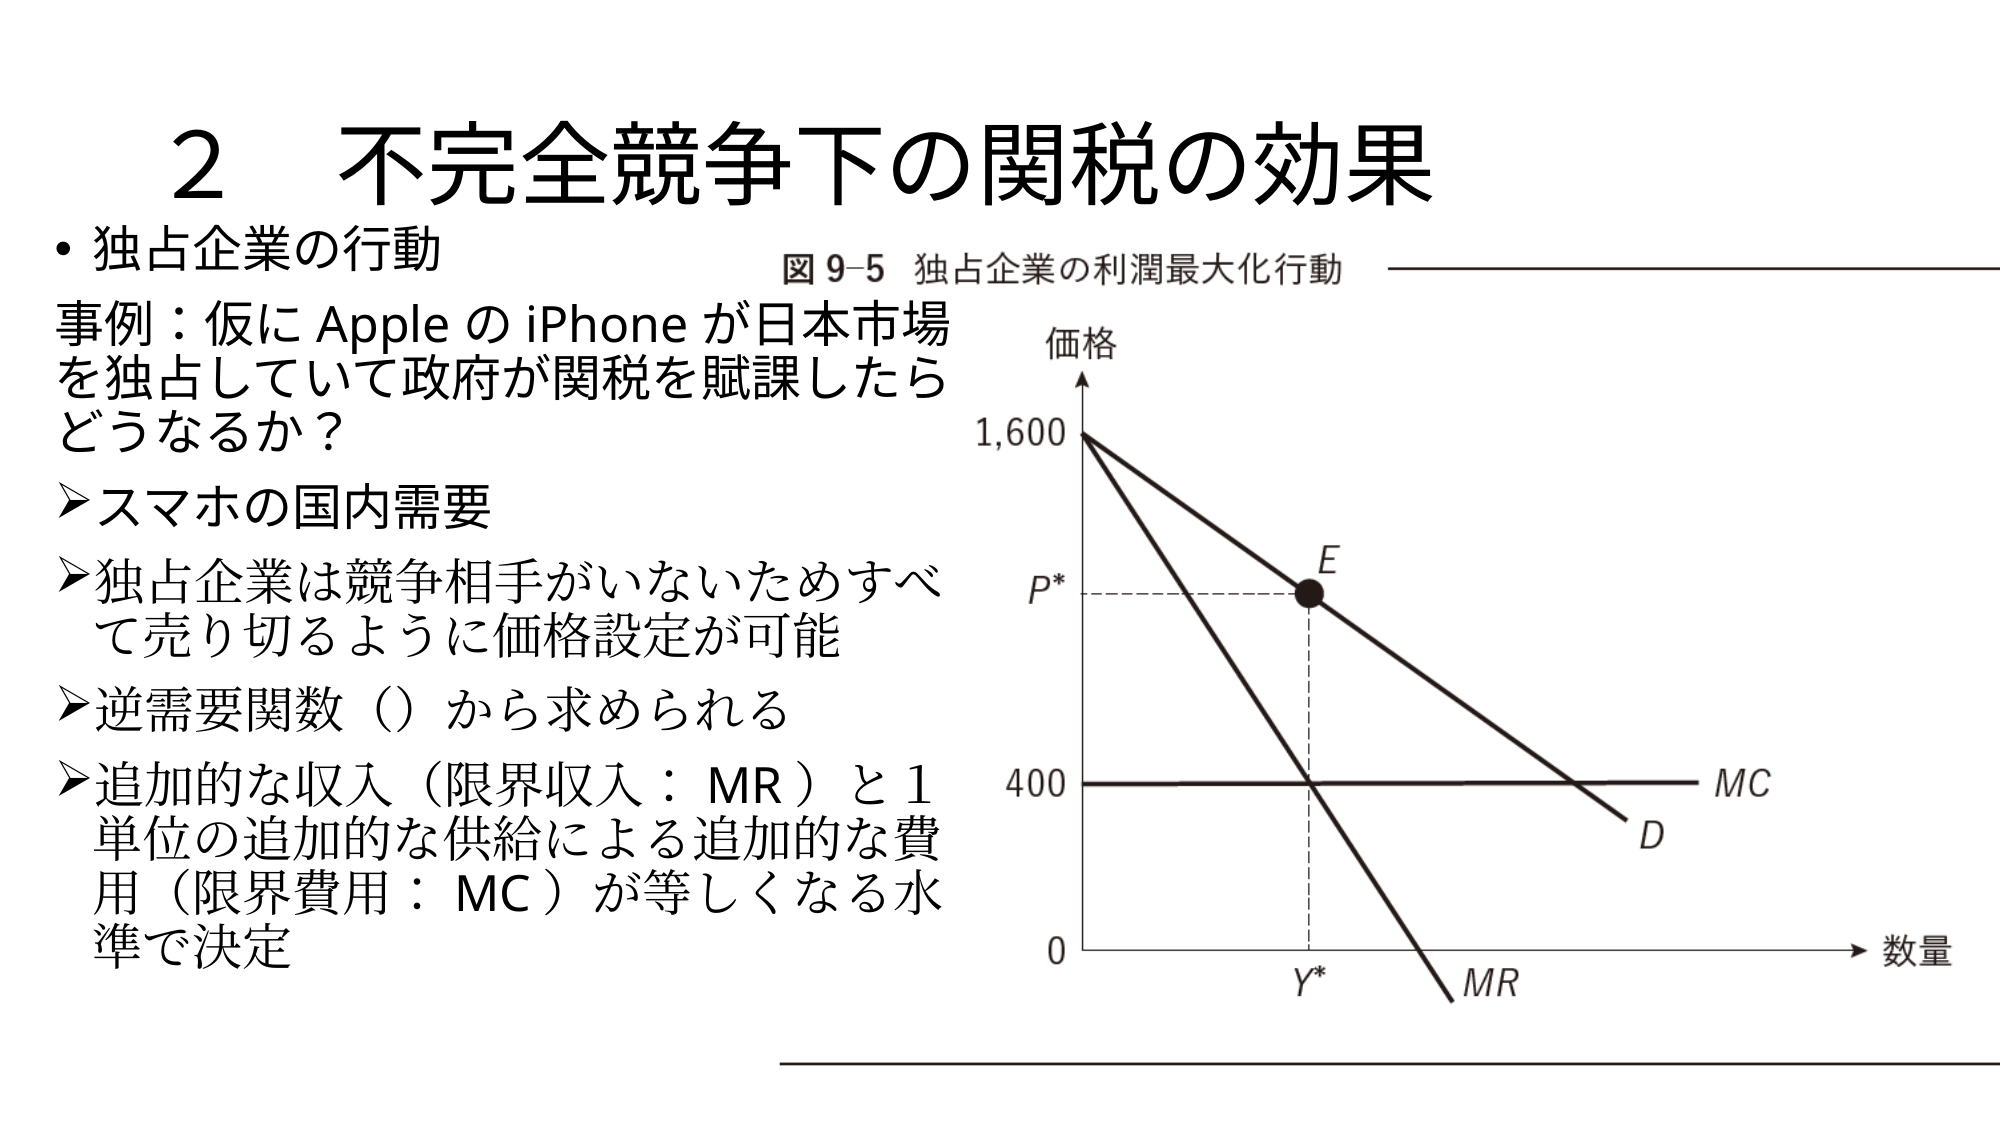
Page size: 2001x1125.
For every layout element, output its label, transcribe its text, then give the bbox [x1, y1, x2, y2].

title ２ 不完全競争下の関税の効果 [137, 59, 1863, 278]
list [756, 217, 2000, 1112]
